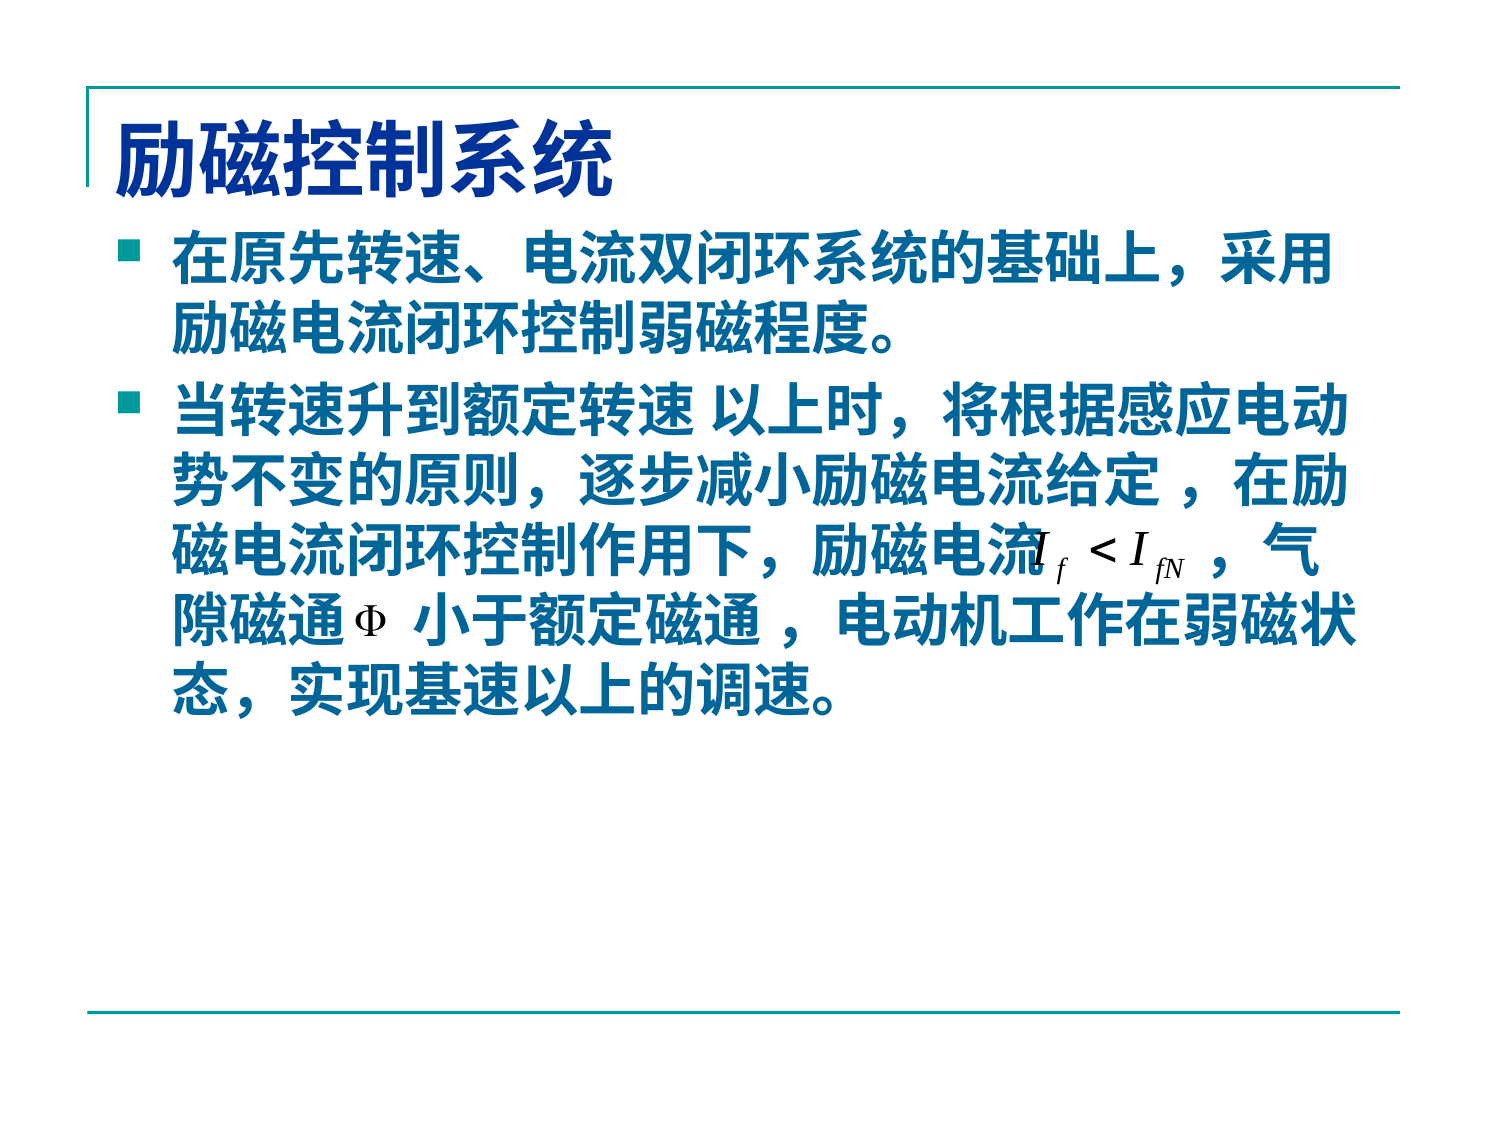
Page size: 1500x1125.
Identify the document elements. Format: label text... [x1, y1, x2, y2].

title 励磁控制系统 [99, 99, 1365, 201]
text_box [1021, 515, 1198, 596]
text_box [348, 597, 396, 645]
list 在原先转速、电流双闭环系统的基础上，采用励磁电流闭环控制弱磁程度。 当转速升到额定转速 以上时，将根据感应电动势不变的原则，逐步减小励磁电流给定 ，在励磁电流闭环控制作用下，励磁电流 ，气隙磁通 小于额定磁通 ，电动机工作在弱磁状态，实现基速以上的调速。 [99, 213, 1388, 1006]
